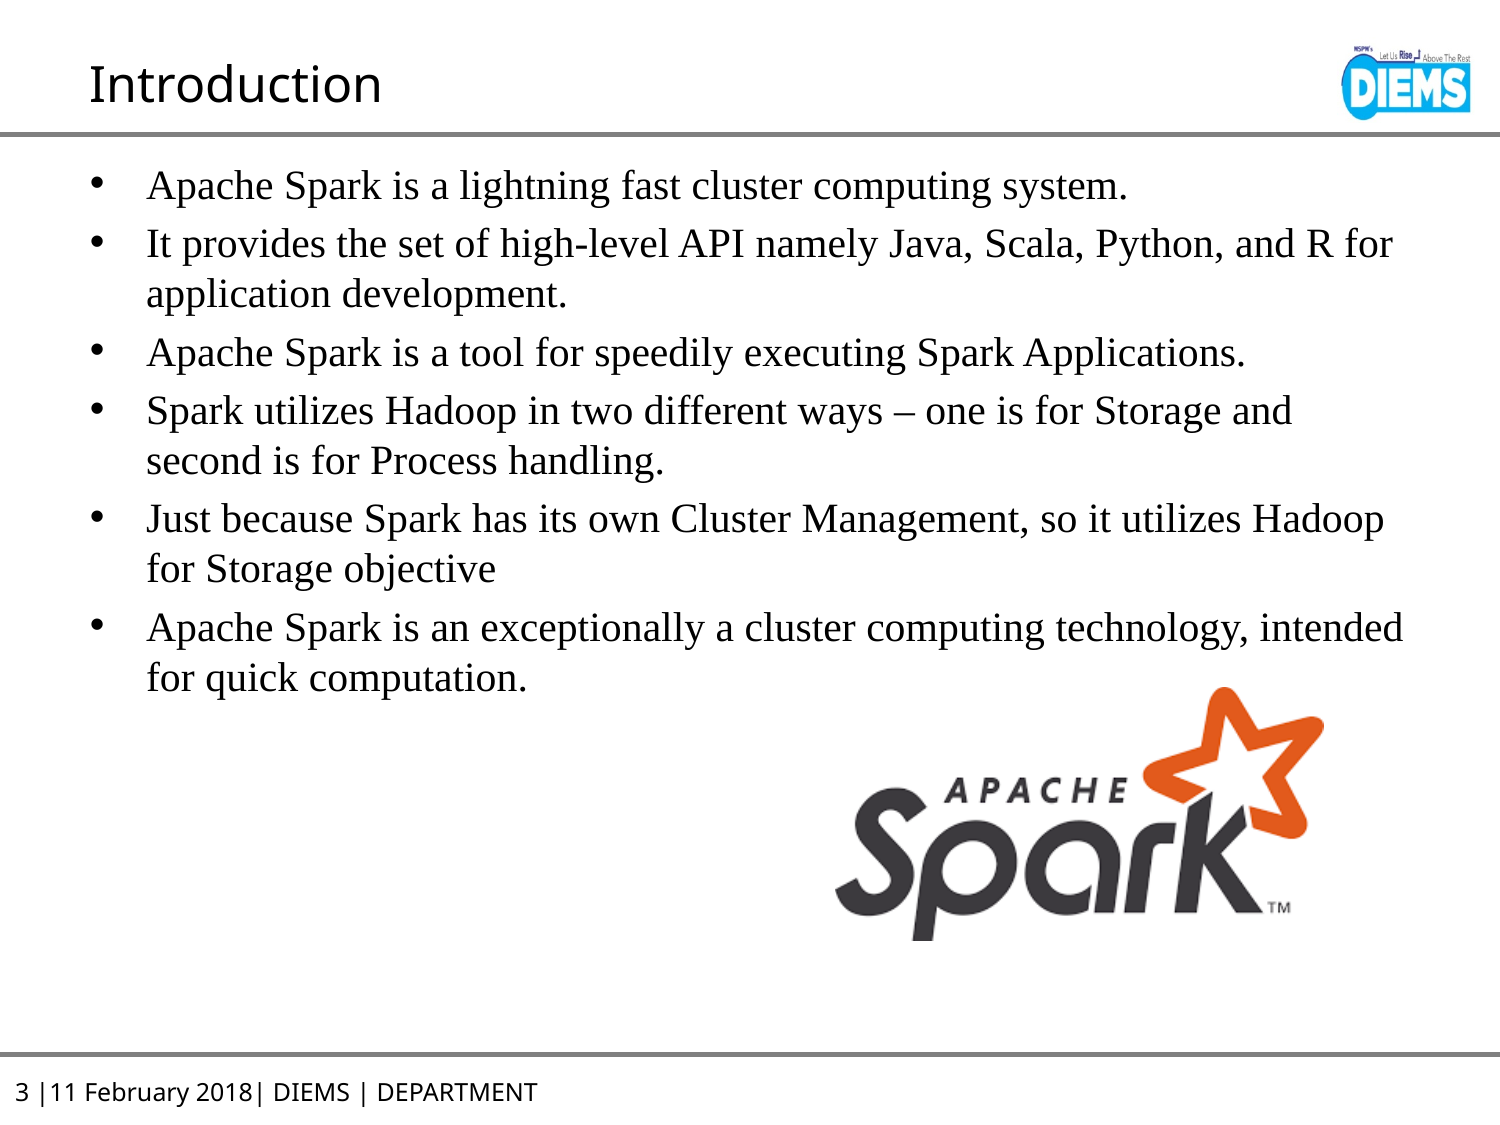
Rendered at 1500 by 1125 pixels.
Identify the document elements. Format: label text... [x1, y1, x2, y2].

picture [1337, 37, 1475, 123]
list Apache Spark is a lightning fast cluster computing system. It provides the set of high-level API namely Java, Scala, Python, and R for application development. Apache Spark is a tool for speedily executing Spark Applications. Spark utilizes Hadoop in two different ways – one is for Storage and second is for Process handling. Just because Spark has its own Cluster Management, so it utilizes Hadoop for Storage objective Apache Spark is an exceptionally a cluster computing technology, intended for quick computation. [75, 149, 1425, 1005]
title Introduction [75, 45, 1325, 125]
picture [835, 687, 1324, 941]
